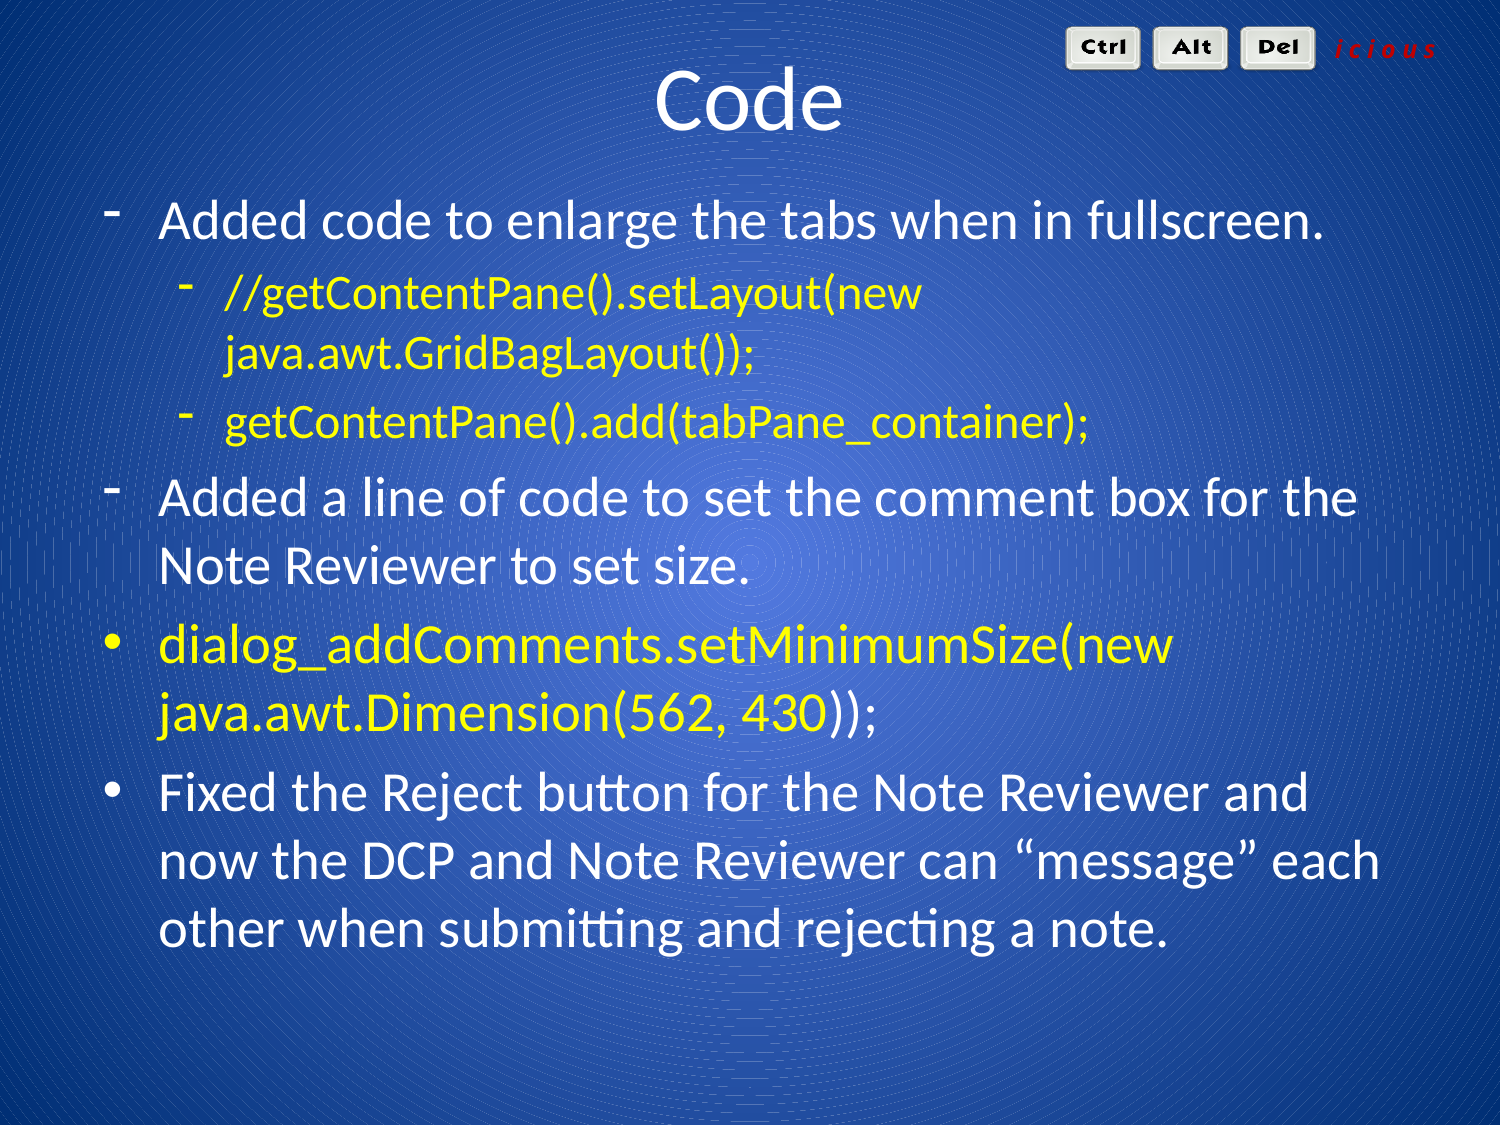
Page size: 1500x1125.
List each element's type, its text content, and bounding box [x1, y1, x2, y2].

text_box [1049, 24, 1500, 110]
title Code [75, 0, 1425, 188]
list Added code to enlarge the tabs when in fullscreen. //getContentPane().setLayout(new java.awt.GridBagLayout()); getContentPane().add(tabPane_container); Added a line of code to set the comment box for the Note Reviewer to set size. dialog_addComments.setMinimumSize(new java.awt.Dimension(562, 430)); Fixed the Reject button for the Note Reviewer and now the DCP and Note Reviewer can “message” each other when submitting and rejecting a note. [87, 174, 1438, 975]
